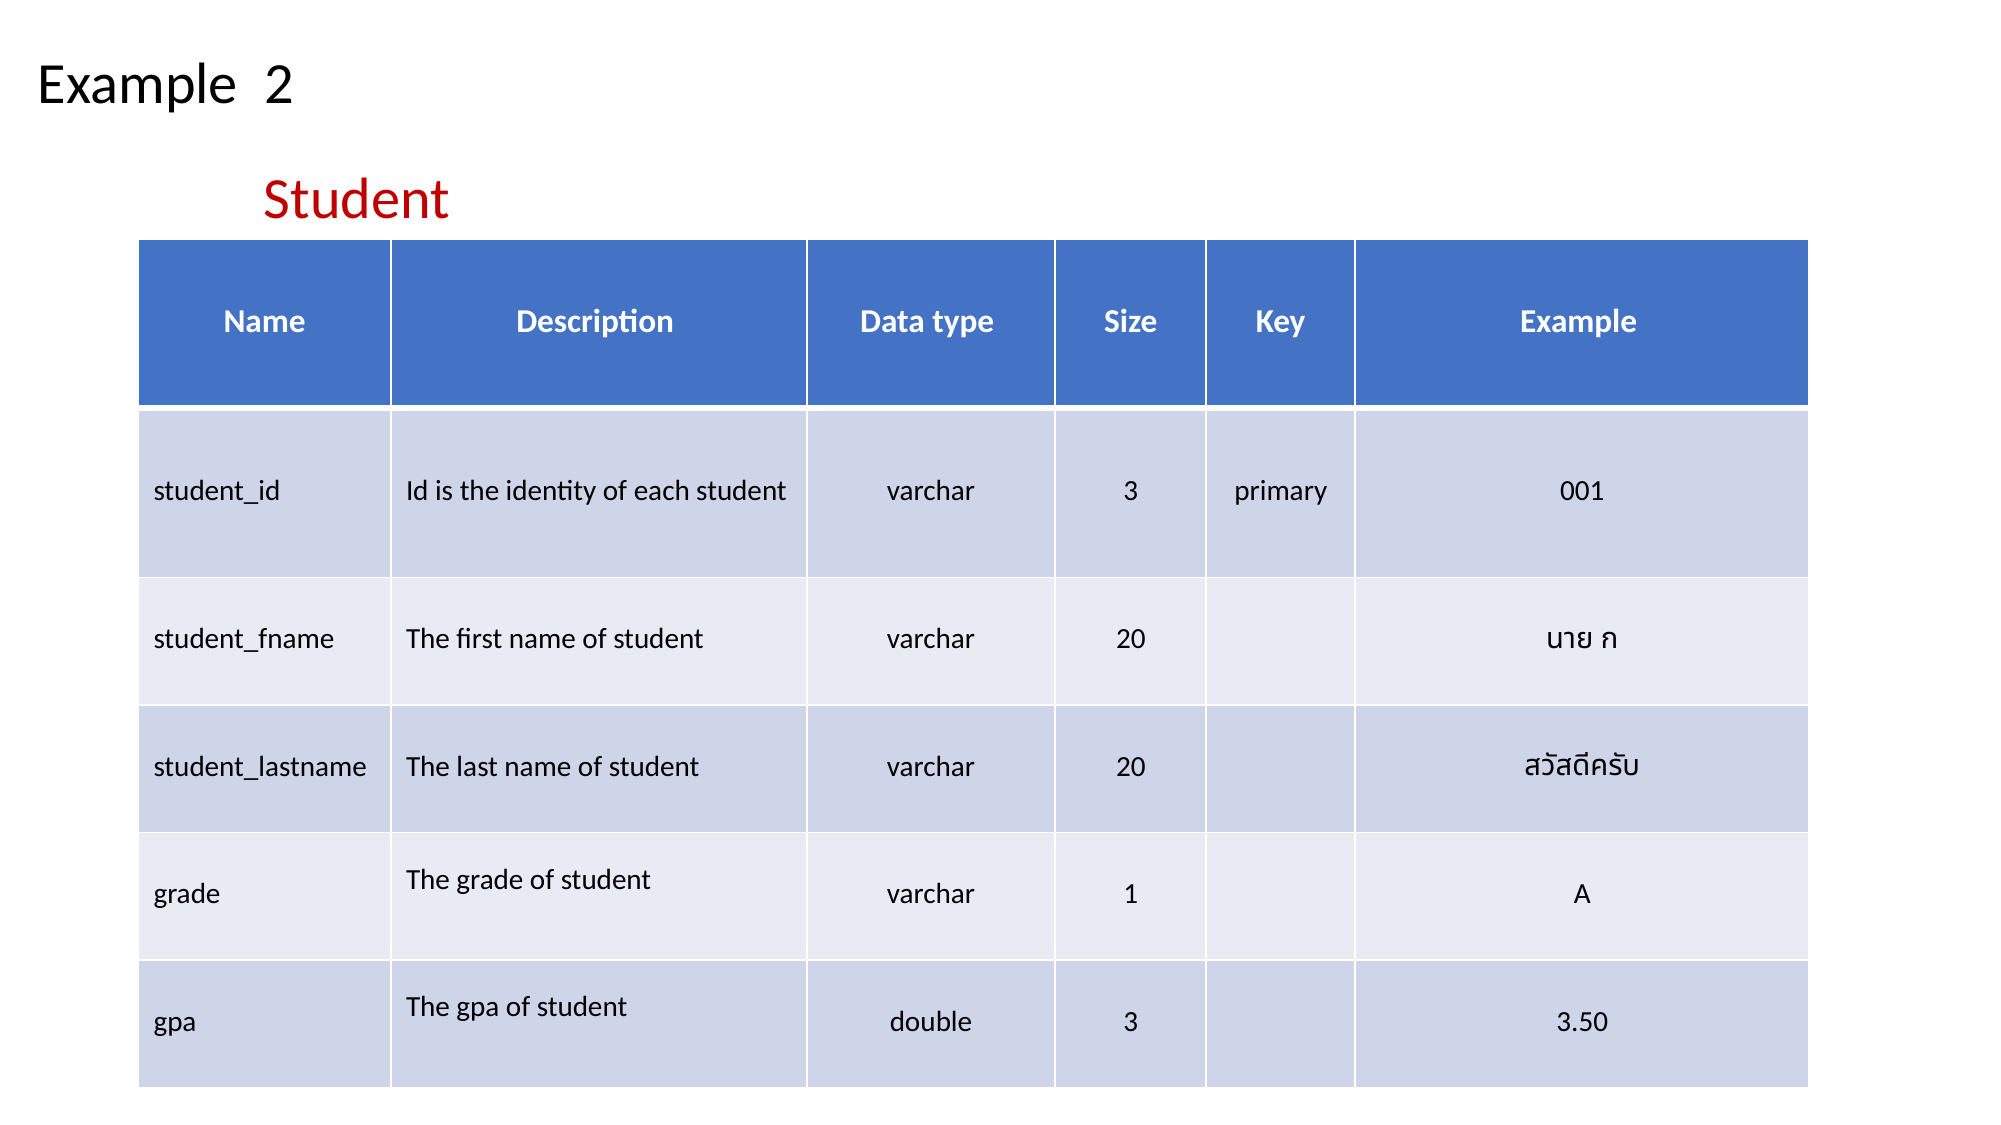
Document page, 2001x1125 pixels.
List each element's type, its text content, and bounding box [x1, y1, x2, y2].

table_cell 1 [1056, 833, 1205, 959]
table_cell [1207, 833, 1354, 959]
table_cell 20 [1056, 578, 1205, 704]
table_cell student_fname [139, 578, 390, 704]
table_cell gpa [139, 961, 390, 1087]
table_header Size [1056, 240, 1205, 405]
table_cell [1207, 961, 1354, 1087]
table_cell student_lastname [139, 706, 390, 832]
table_header Name [139, 240, 390, 405]
table_cell Id is the identity of each student [392, 411, 806, 577]
table_cell 3 [1056, 411, 1205, 577]
table_cell double [808, 961, 1054, 1087]
text_box Student [249, 153, 596, 238]
table_cell The first name of student [392, 578, 806, 704]
table_cell [1207, 578, 1354, 704]
table_cell grade [139, 833, 390, 959]
table_cell นาย ก [1356, 578, 1808, 704]
table_cell varchar [808, 411, 1054, 577]
table_cell varchar [808, 833, 1054, 959]
table_cell A [1356, 833, 1808, 959]
table_cell [1207, 706, 1354, 832]
table_cell primary [1207, 411, 1354, 577]
text_box Example 2 [23, 38, 515, 123]
table_cell The grade of student [392, 833, 806, 959]
table_cell varchar [808, 578, 1054, 704]
table_header Key [1207, 240, 1354, 405]
table_cell varchar [808, 706, 1054, 832]
table_cell 3 [1056, 961, 1205, 1087]
table_cell 3.50 [1356, 961, 1808, 1087]
table_cell สวัสดีครับ [1356, 706, 1808, 832]
table_cell The gpa of student [392, 961, 806, 1087]
table_cell student_id [139, 411, 390, 577]
table_header Example [1356, 240, 1808, 405]
table_cell The last name of student [392, 706, 806, 832]
table_cell 001 [1356, 411, 1808, 577]
table_header Description [392, 240, 806, 405]
table_cell 20 [1056, 706, 1205, 832]
table_header Data type [808, 240, 1054, 405]
